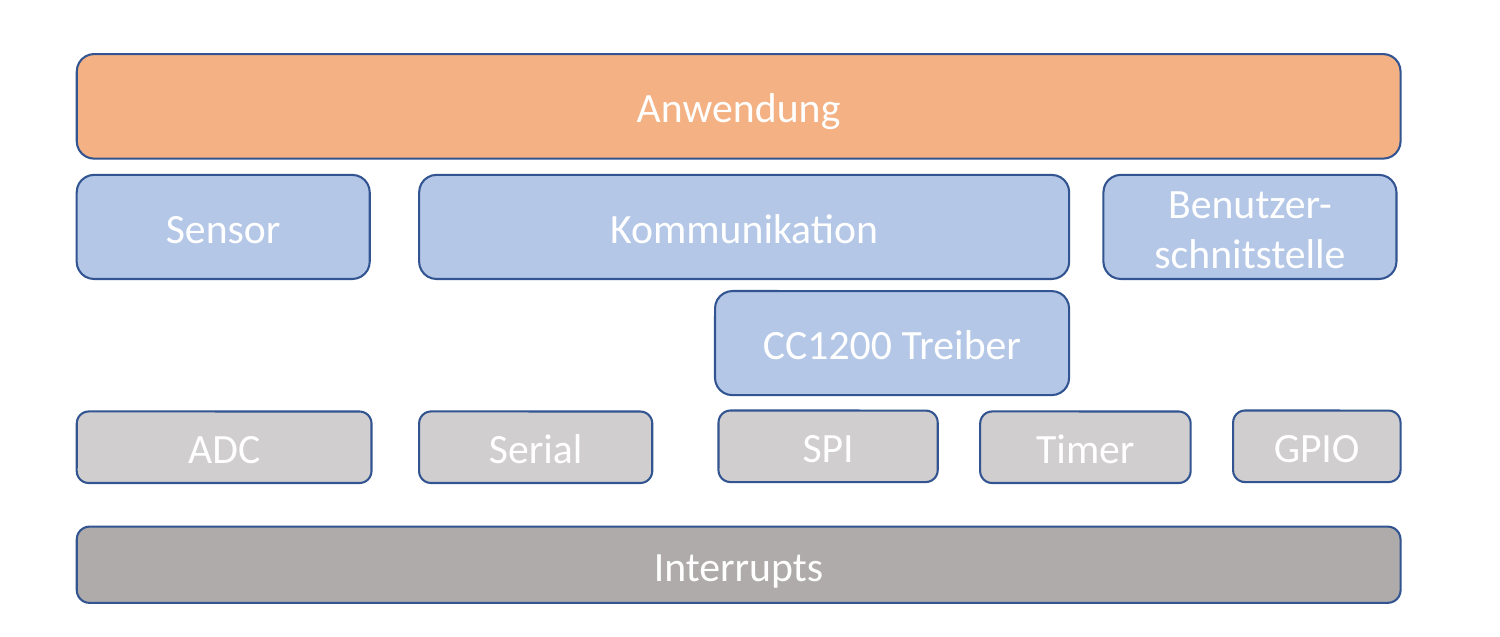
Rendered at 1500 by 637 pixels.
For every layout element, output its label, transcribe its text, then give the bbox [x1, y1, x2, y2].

text_box SPI [717, 409, 939, 484]
text_box Interrupts [75, 525, 1402, 604]
text_box Benutzer-schnitstelle [1102, 173, 1398, 281]
text_box ADC [75, 410, 373, 485]
text_box Kommunikation [418, 173, 1071, 281]
text_box GPIO [1232, 409, 1402, 484]
text_box Anwendung [75, 53, 1402, 160]
text_box Serial [418, 410, 654, 485]
text_box Timer [979, 410, 1192, 485]
text_box CC1200 Treiber [713, 289, 1071, 397]
text_box Sensor [75, 173, 371, 281]
